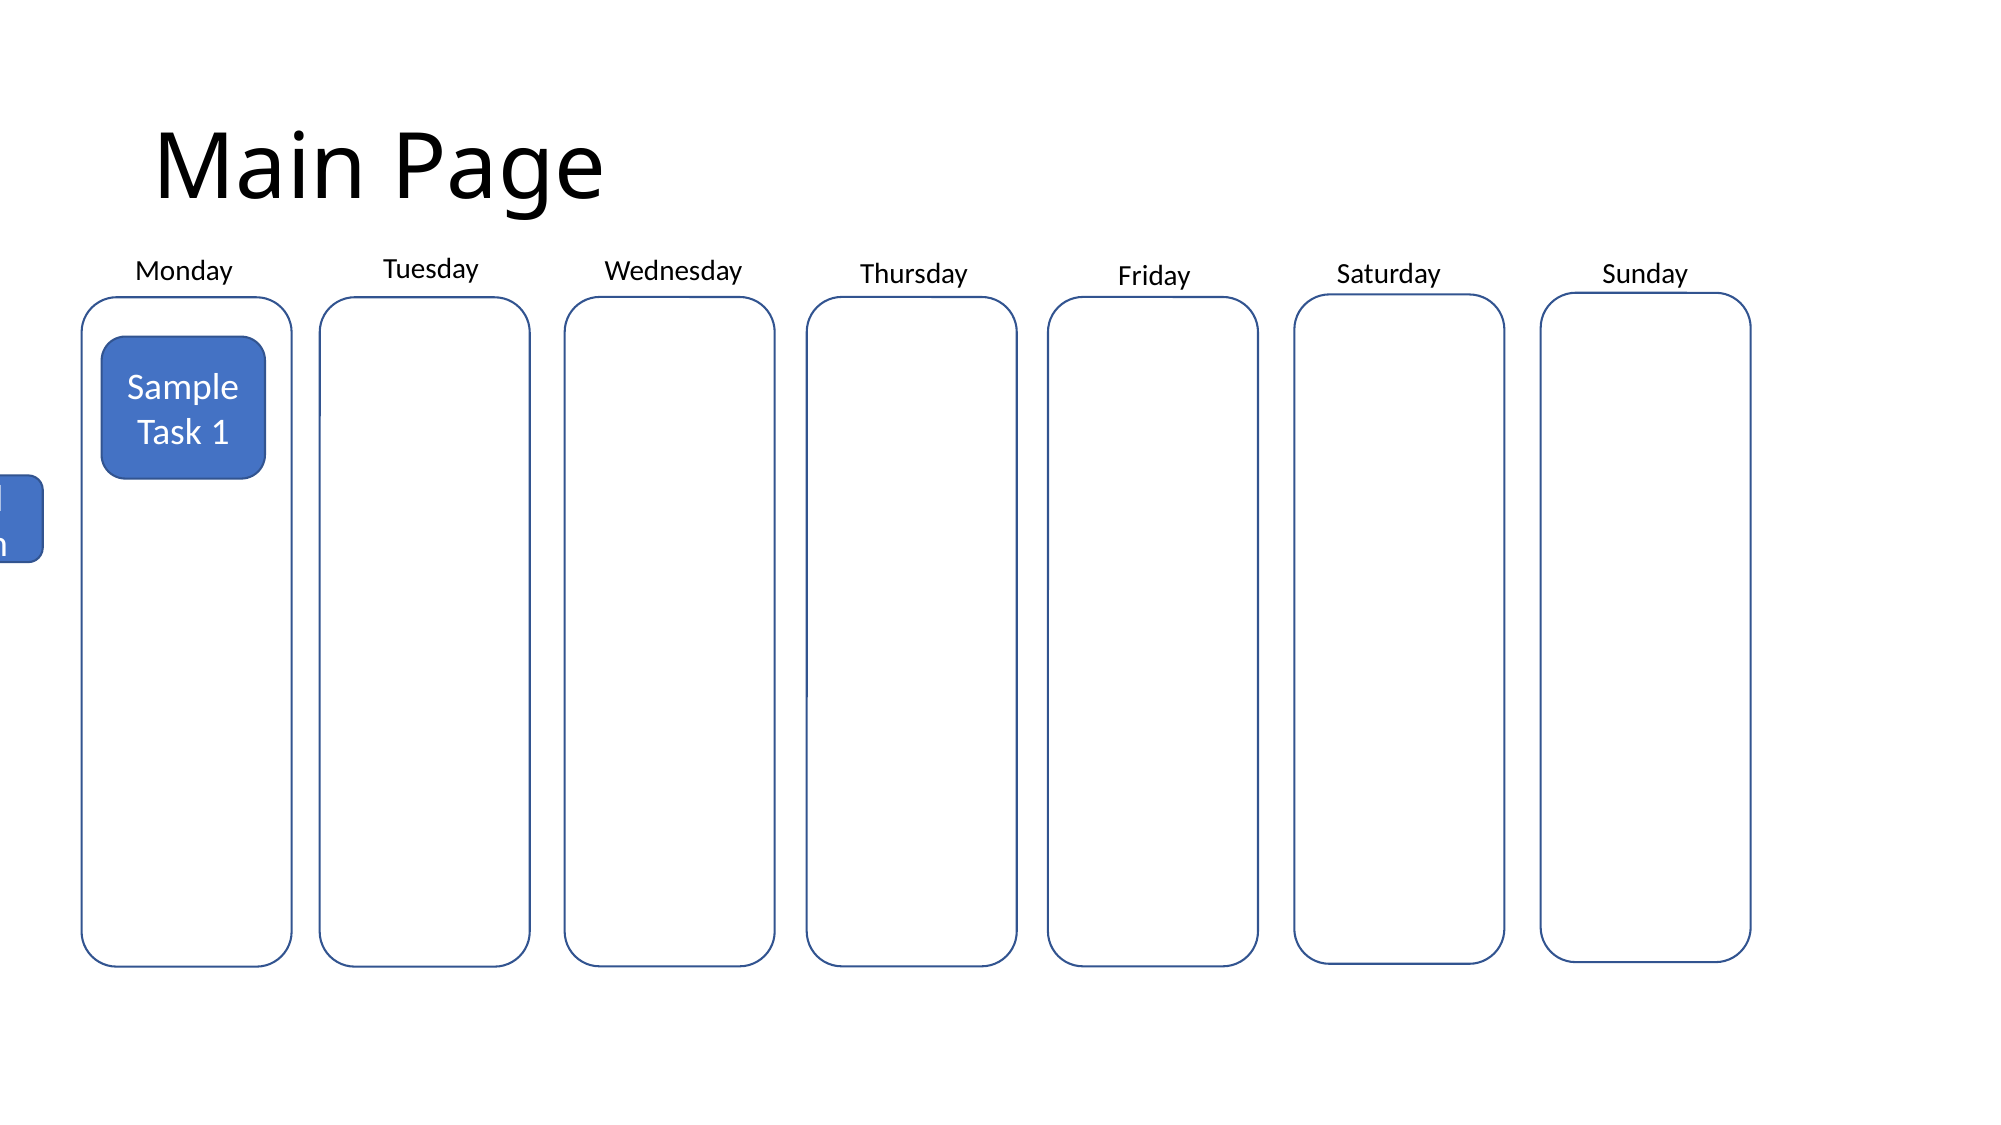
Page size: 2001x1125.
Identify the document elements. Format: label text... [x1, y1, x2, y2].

text_box [80, 296, 293, 968]
text_box Friday [1103, 248, 1243, 299]
text_box Tuesday [368, 242, 495, 292]
text_box [318, 296, 531, 968]
text_box Wednesday [589, 243, 762, 294]
text_box Saturday [1322, 247, 1458, 298]
text_box Add Item [0, 474, 44, 564]
text_box Sunday [1587, 246, 1704, 297]
text_box [1539, 291, 1752, 964]
text_box Sample Task 1 [100, 335, 267, 480]
text_box [1046, 295, 1260, 968]
text_box [563, 295, 776, 968]
text_box Monday [120, 243, 249, 294]
text_box [1293, 293, 1506, 965]
text_box [805, 295, 1018, 968]
text_box Thursday [845, 247, 985, 297]
title Main Page [137, 59, 1863, 278]
